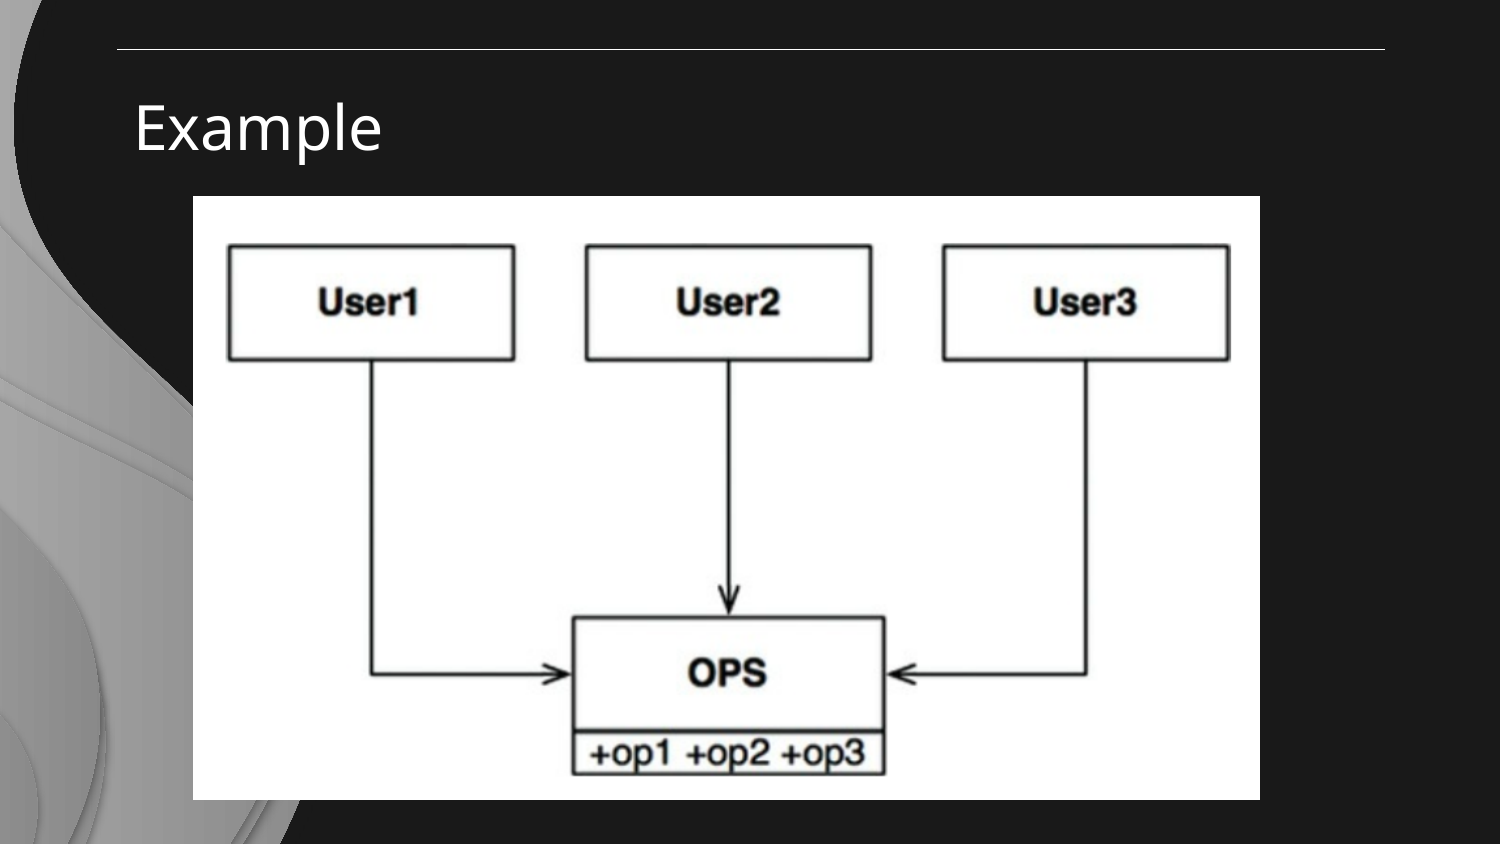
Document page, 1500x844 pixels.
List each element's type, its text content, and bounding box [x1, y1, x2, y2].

title Example [118, 72, 1382, 167]
picture [193, 196, 1260, 800]
